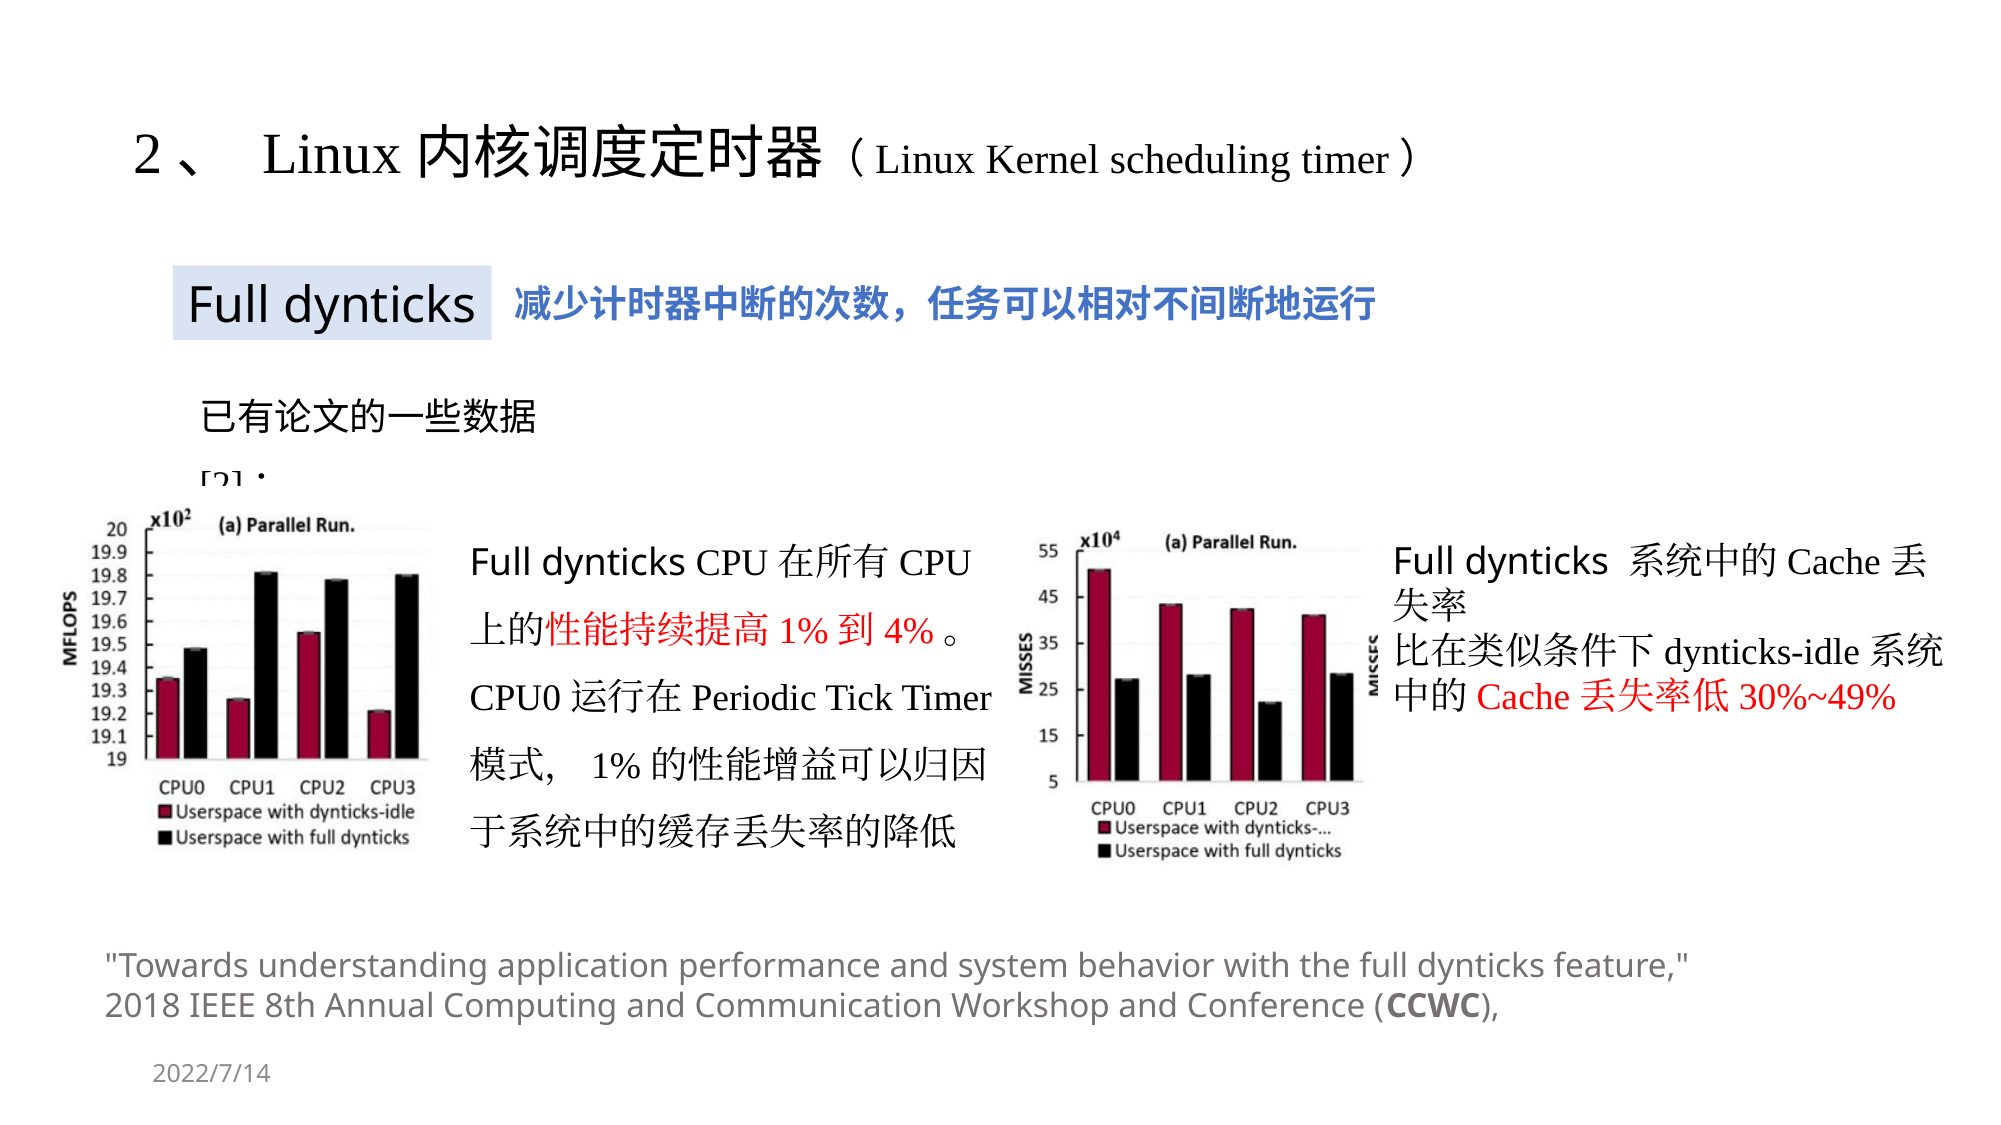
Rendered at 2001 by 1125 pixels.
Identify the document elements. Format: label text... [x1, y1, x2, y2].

text_box Full dynticks [173, 265, 492, 341]
text_box 减少计时器中断的次数，任务可以相对不间断地运行 [500, 272, 1500, 333]
text_box 已有论文的一些数据[2]： [184, 363, 602, 513]
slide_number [137, 1042, 588, 1103]
text_box Full dynticks 系统中的Cache丢失率 比在类似条件下dynticks-idle系统中的Cache丢失率低30%~49% [1378, 529, 1972, 725]
text_box 2、 Linux内核调度定时器（Linux Kernel scheduling timer） [118, 107, 1457, 193]
text_box Full dynticks CPU在所有CPU上的性能持续提高1%到4%。 CPU0运行在Periodic Tick Timer 模式，1%的性能增益可以归因于系统中的缓存丢失率的降低 [454, 508, 1019, 928]
picture [1006, 508, 1378, 876]
picture [54, 486, 433, 869]
text_box "Towards understanding application performance and system behavior with the full dynticks feature," 2018 IEEE 8th Annual Computing and Communication Workshop and Conference (CCWC), [89, 936, 1911, 1031]
